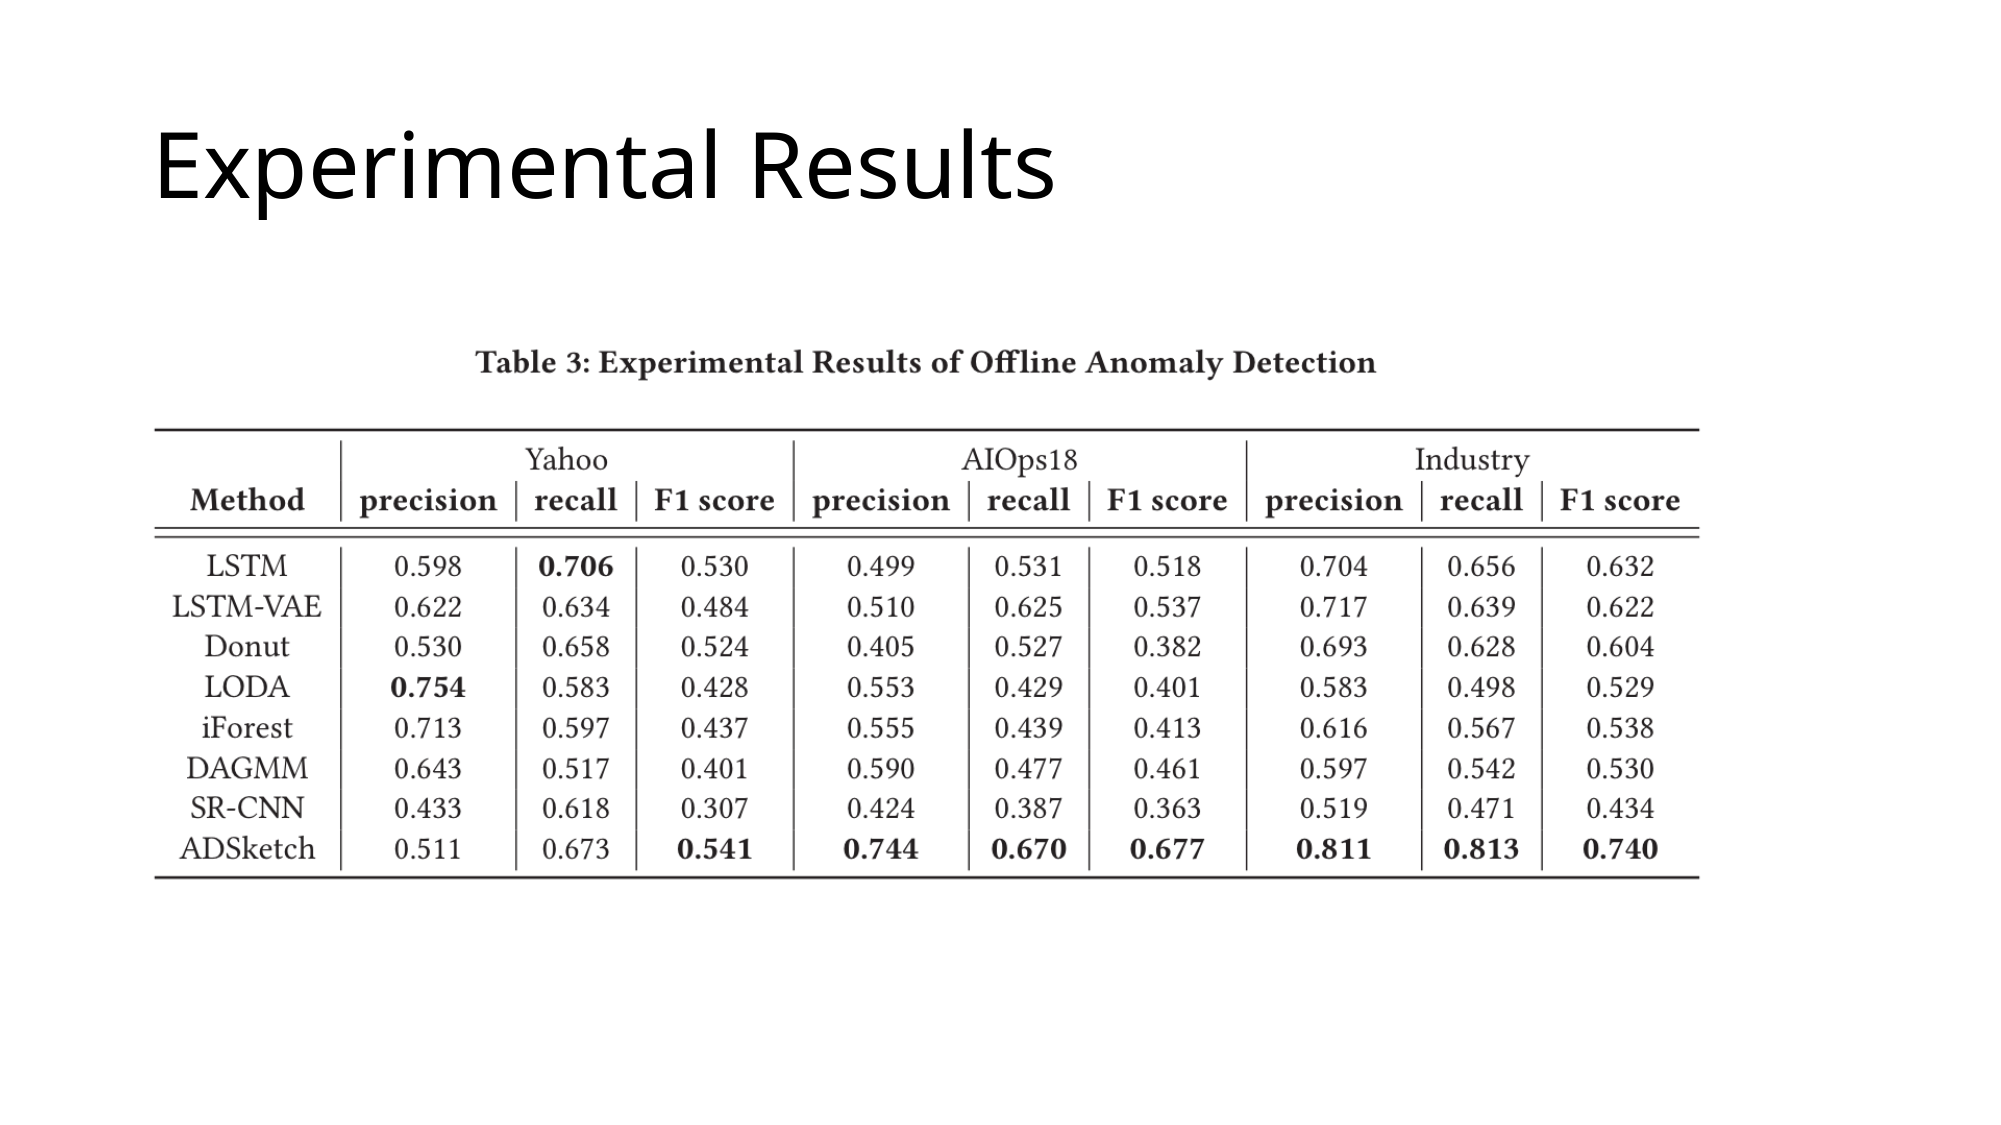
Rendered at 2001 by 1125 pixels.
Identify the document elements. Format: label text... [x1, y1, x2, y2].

title Experimental Results [137, 59, 1863, 278]
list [112, 335, 1742, 915]
